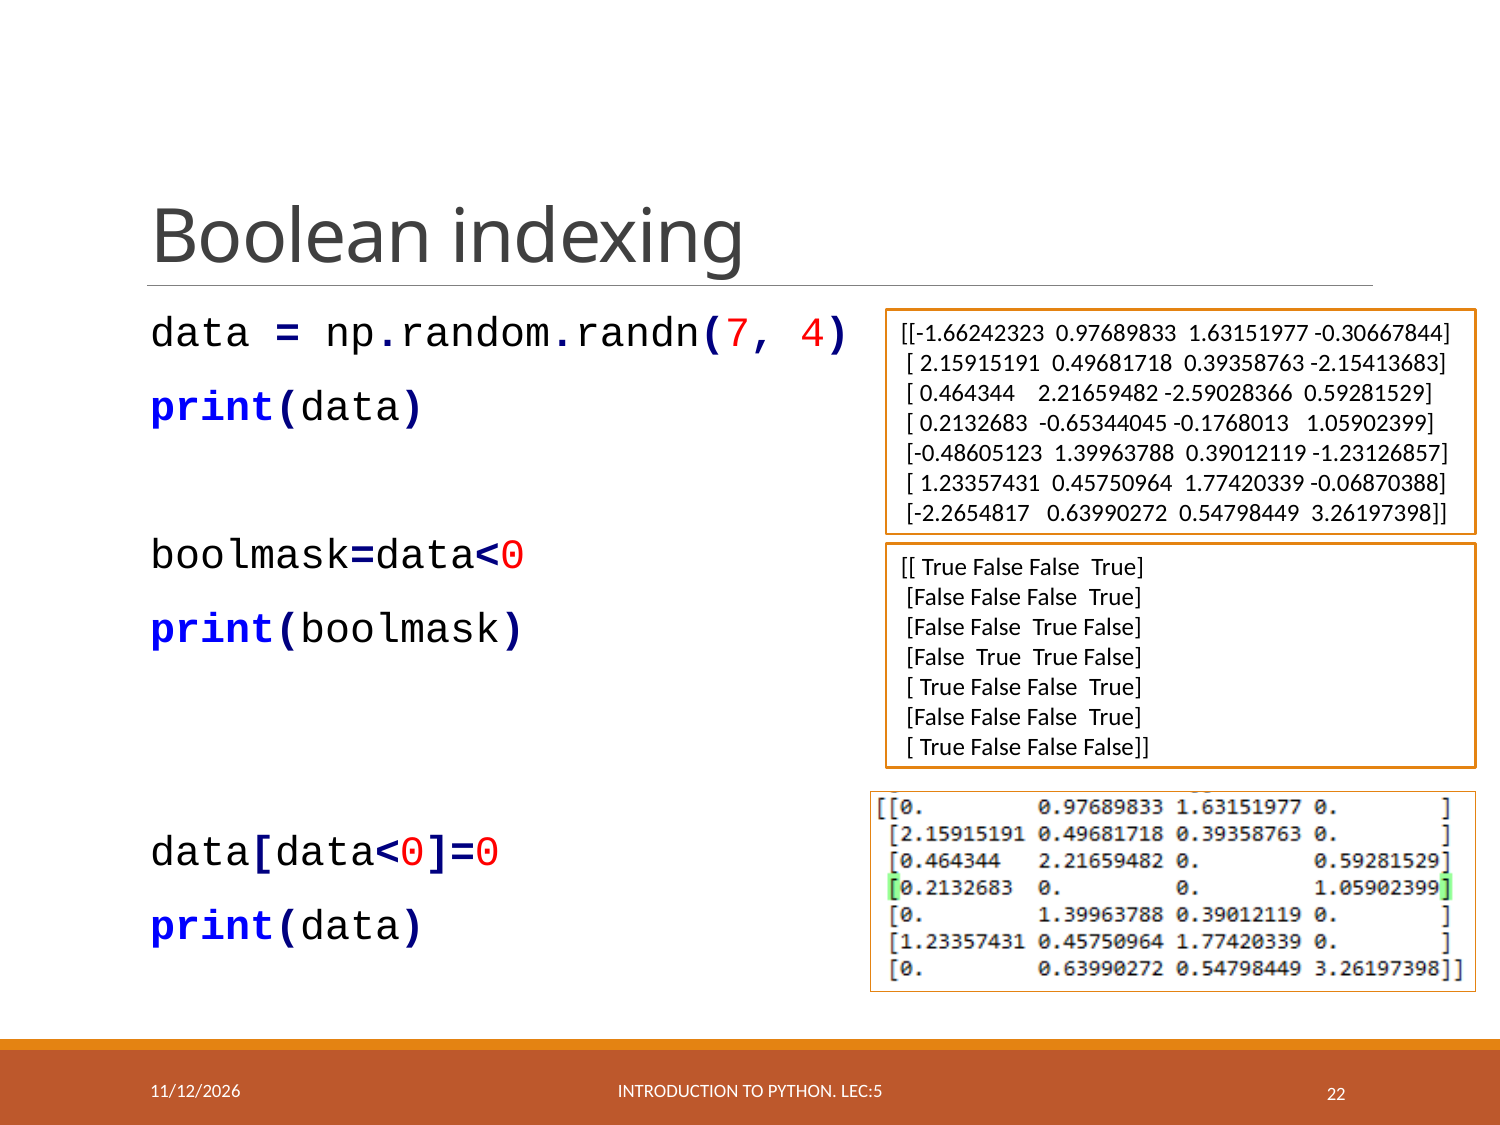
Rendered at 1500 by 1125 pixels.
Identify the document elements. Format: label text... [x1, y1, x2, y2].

text_box [[ True False False True] [False False False True] [False False True False] [False True True False] [ True False False True] [False False False True] [ True False False False]] [885, 542, 1477, 769]
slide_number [135, 1059, 440, 1120]
picture [869, 790, 1476, 993]
title Boolean indexing [135, 47, 1373, 285]
text_box [[-1.66242323 0.97689833 1.63151977 -0.30667844] [ 2.15915191 0.49681718 0.39358763 -2.15413683] [ 0.464344 2.21659482 -2.59028366 0.59281529] [ 0.2132683 -0.65344045 -0.1768013 1.05902399] [-0.48605123 1.39963788 0.39012119 -1.23126857] [ 1.23357431 0.45750964 1.77420339 -0.06870388] [-2.2654817 0.63990272 0.54798449 3.26197398]] [885, 308, 1477, 535]
list data = np.random.randn(7, 4) print(data) boolmask=data<0 print(boolmask) data[data<0]=0 print(data) [135, 302, 1373, 963]
footer Introduction to Python. Lec:5 [453, 1059, 1047, 1120]
